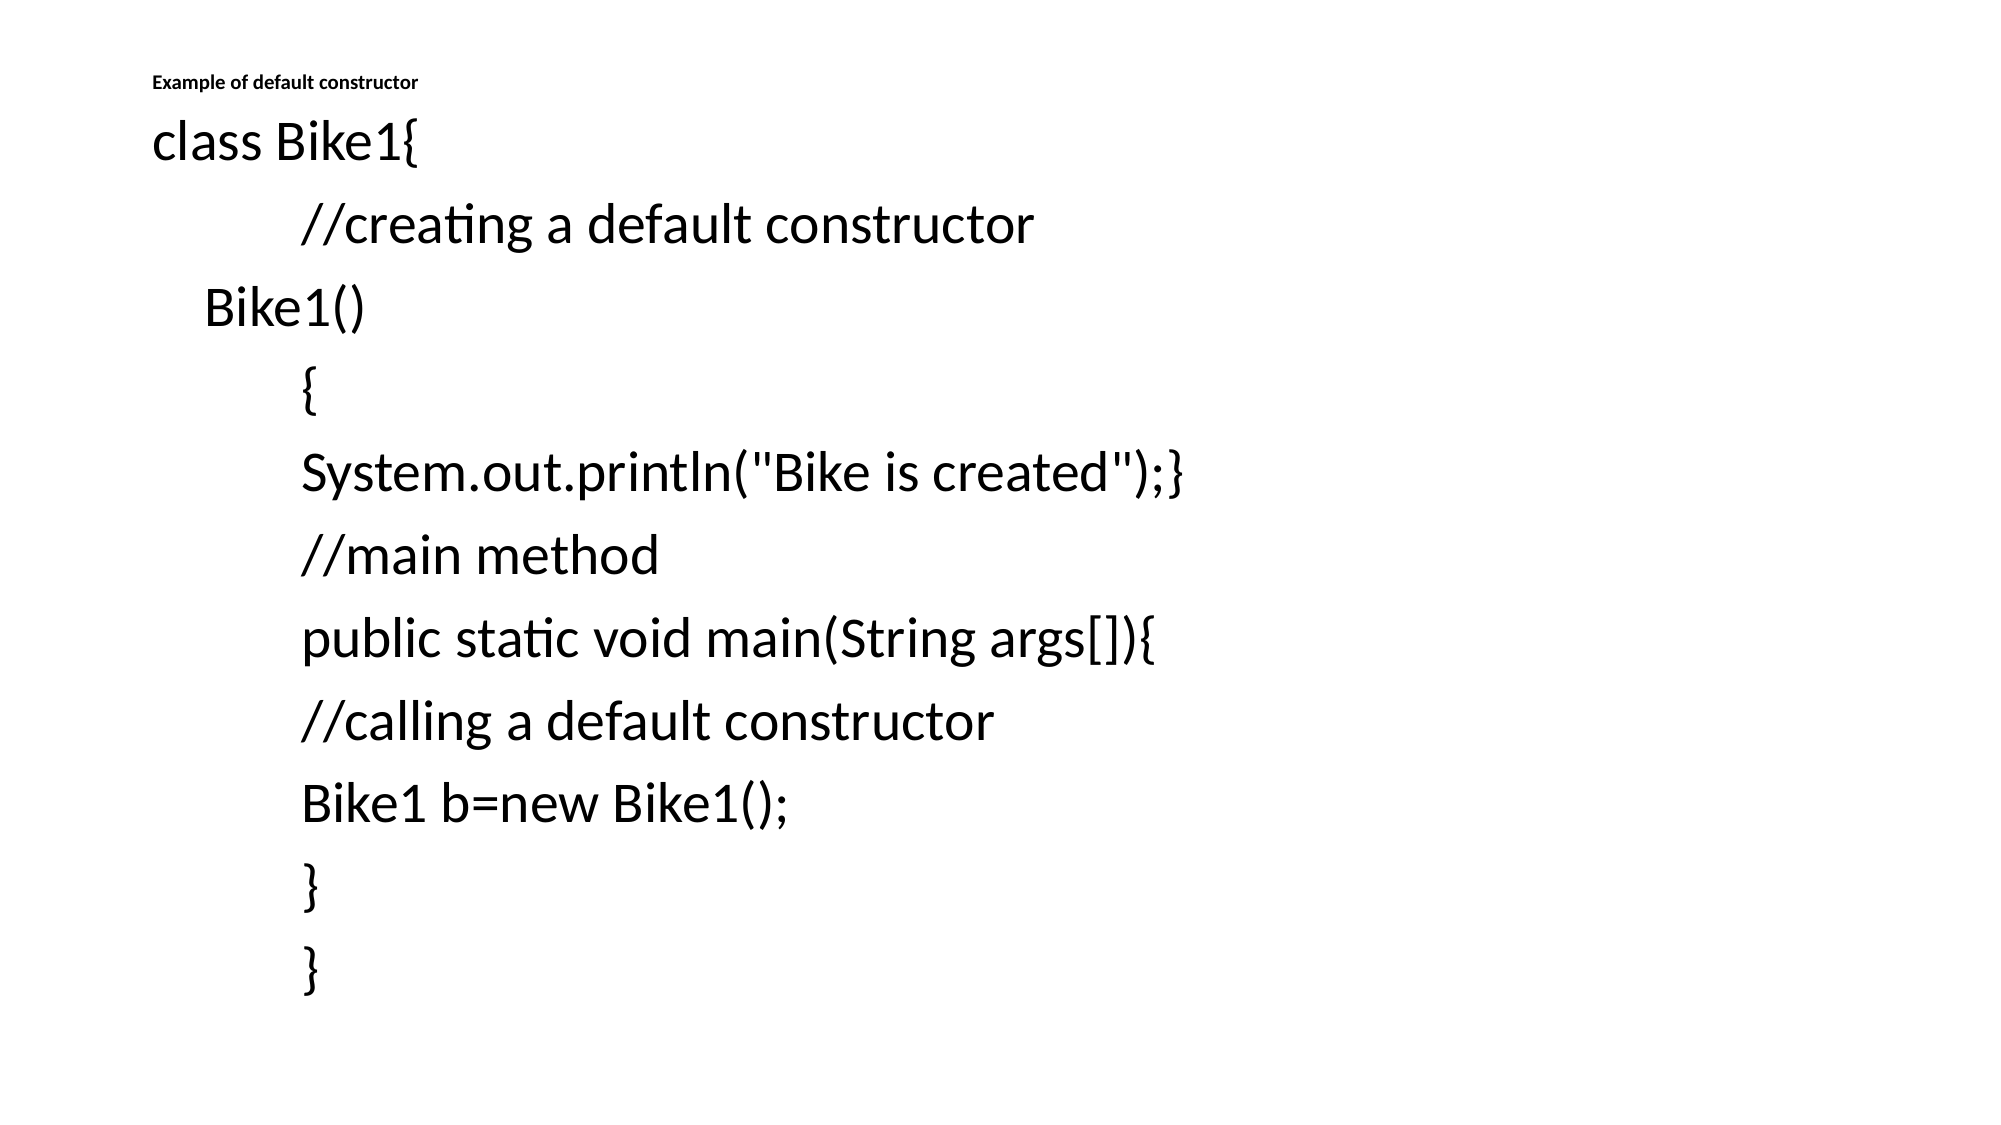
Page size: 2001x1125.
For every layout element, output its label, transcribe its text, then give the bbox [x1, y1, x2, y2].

title Example of default constructor [137, 33, 1863, 103]
list class Bike1{ //creating a default constructor Bike1() { System.out.println("Bike is created");} //main method public static void main(String args[]){ //calling a default constructor Bike1 b=new Bike1(); } } [137, 103, 1863, 1014]
